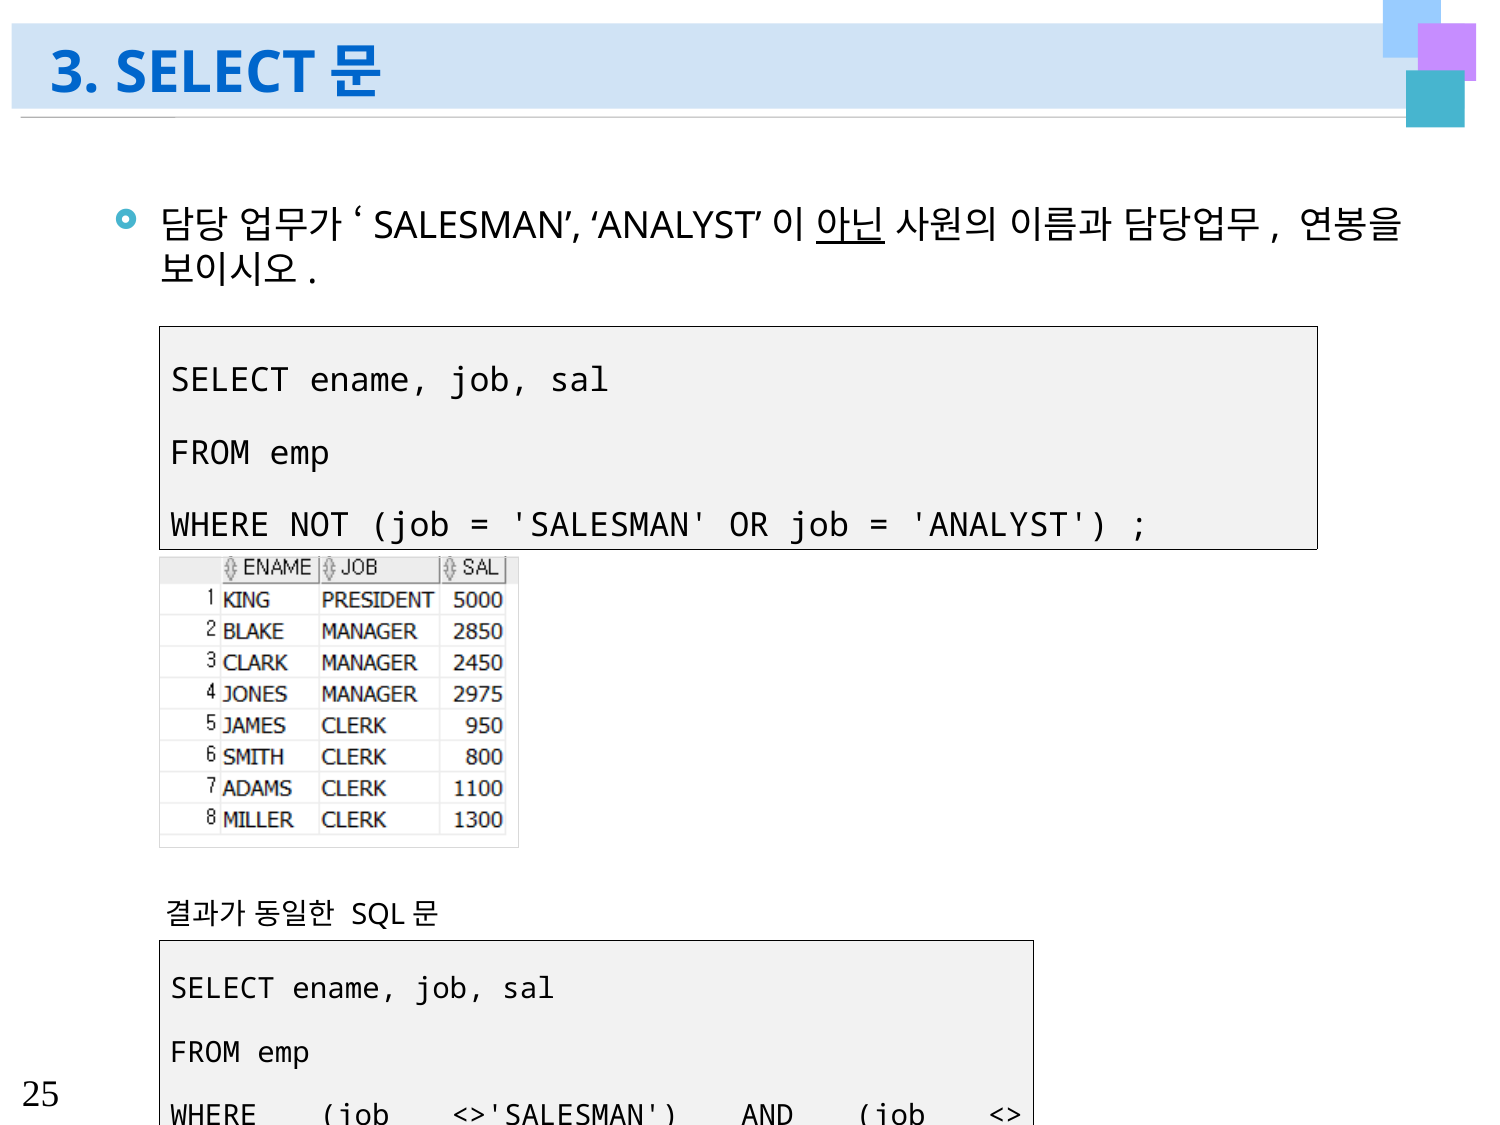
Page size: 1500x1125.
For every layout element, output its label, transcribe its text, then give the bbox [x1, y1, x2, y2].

table_header SELECT ename, job, sal FROM emp WHERE NOT (job = 'SALESMAN' OR job = 'ANALYST') ; [160, 327, 1317, 549]
table_header SELECT ename, job, sal FROM emp WHERE (job <>'SALESMAN') AND (job <> 'ANALYST') ; [160, 941, 1033, 1125]
text_box 결과가 동일한 SQL문 [150, 887, 455, 938]
title 3. SELECT문 [34, 25, 1383, 114]
list 담당 업무가 ‘SALESMAN’, ‘ANALYST’이 아닌 사원의 이름과 담당업무, 연봉을 보이시오. [23, 140, 1466, 1044]
picture [159, 556, 519, 848]
